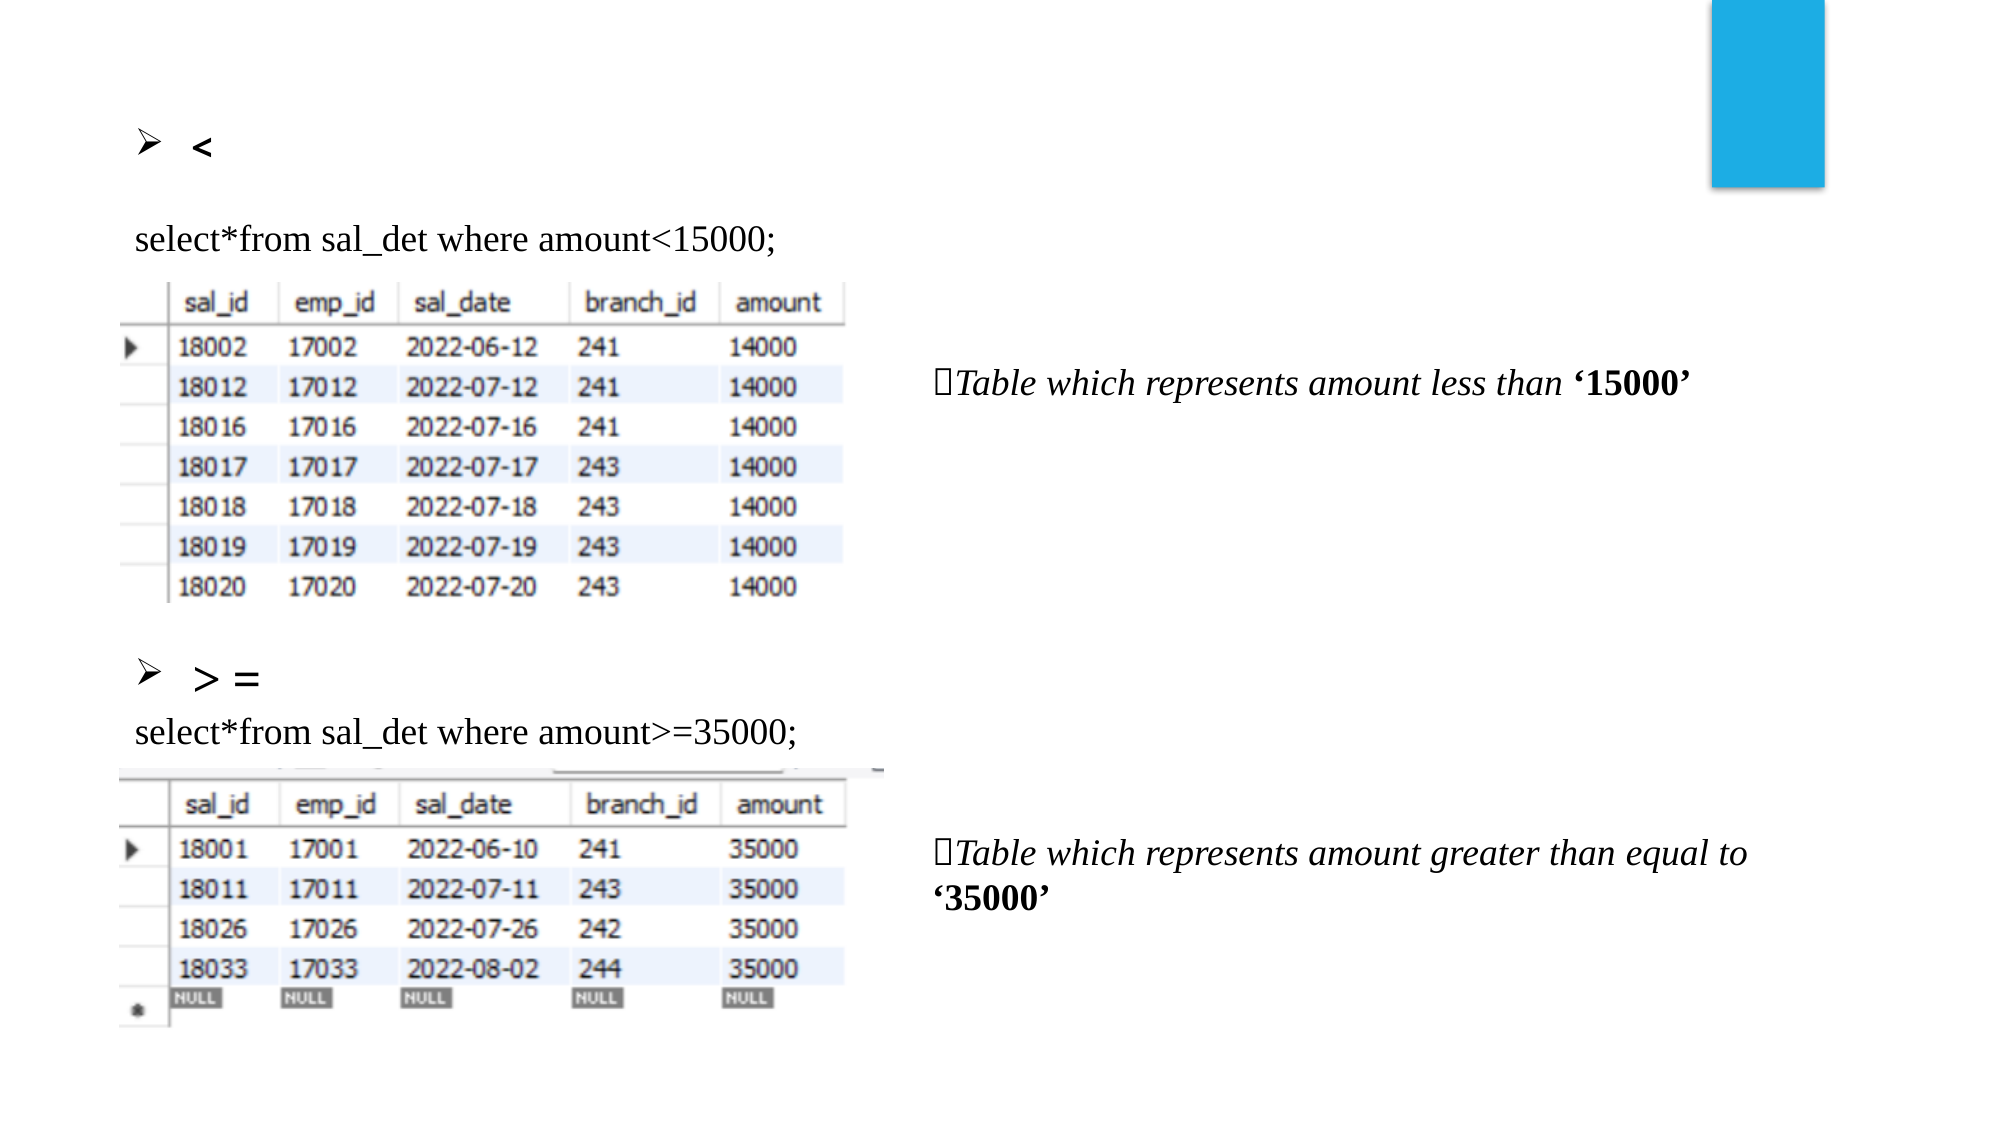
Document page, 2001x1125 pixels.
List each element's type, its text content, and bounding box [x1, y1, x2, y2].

text_box > = select*from sal_det where amount>=35000; [120, 639, 1167, 760]
picture [119, 282, 861, 603]
picture [119, 767, 884, 1031]
text_box Table which represents amount greater than equal to ‘35000’ [917, 820, 1846, 971]
text_box < select*from sal_det where amount<15000; [120, 116, 1647, 312]
text_box Table which represents amount less than ‘15000’ [917, 350, 1860, 456]
